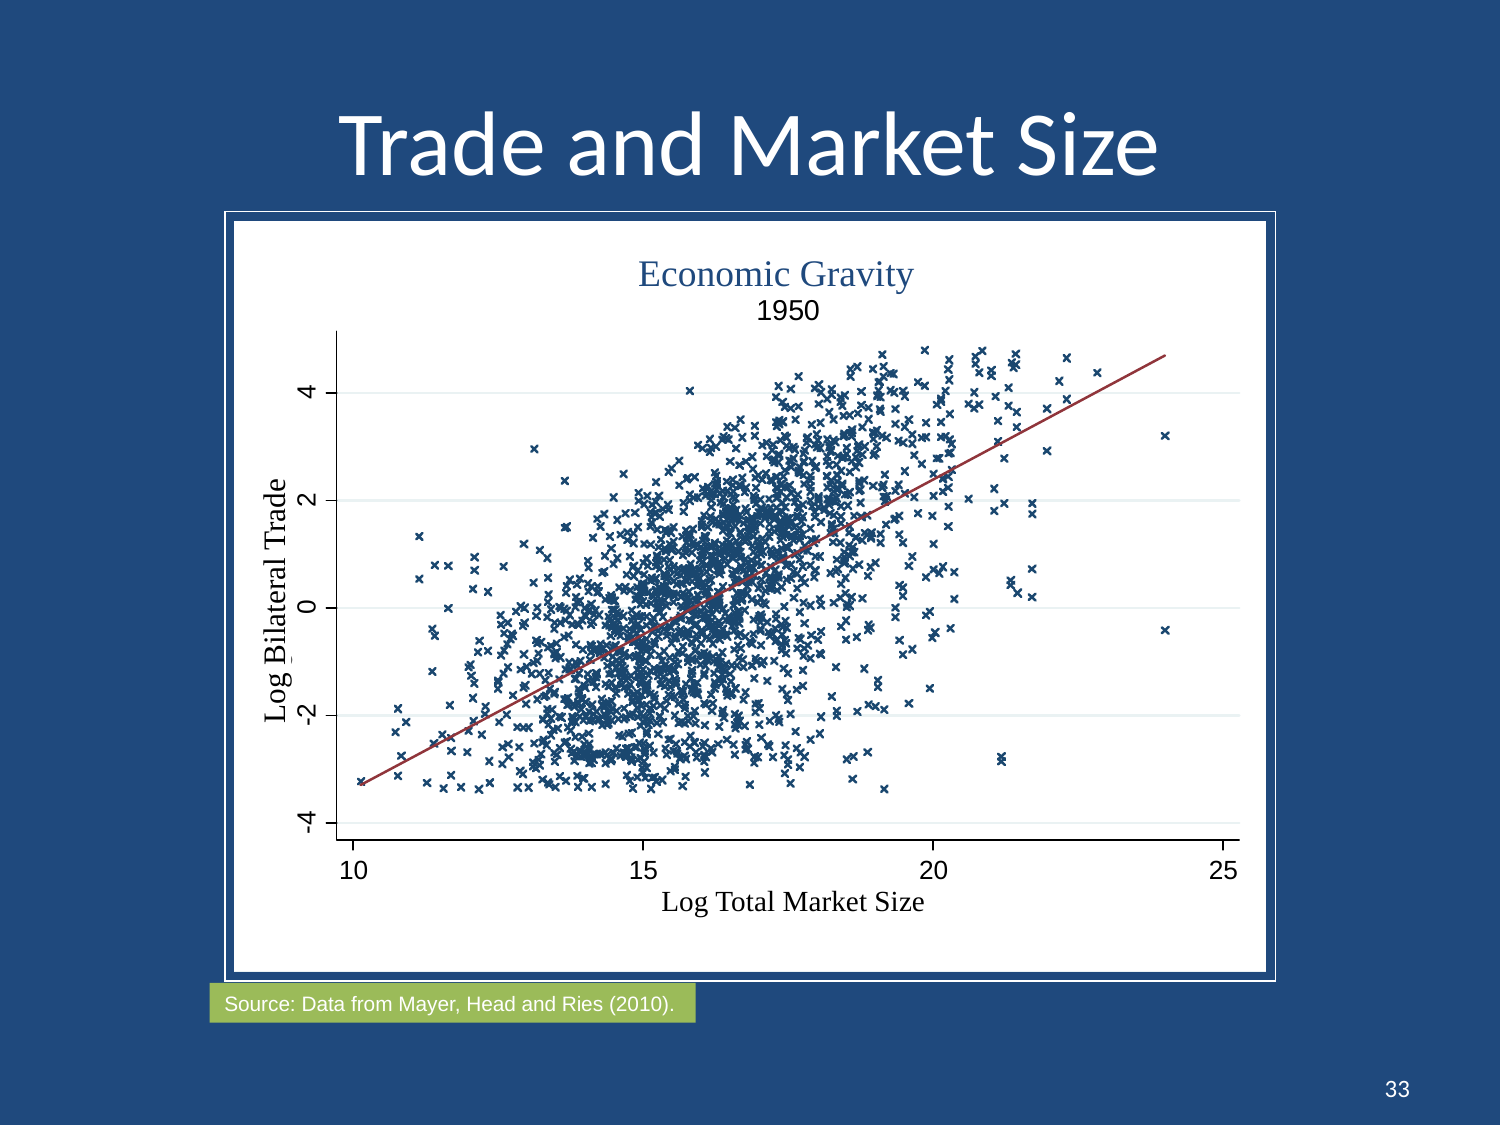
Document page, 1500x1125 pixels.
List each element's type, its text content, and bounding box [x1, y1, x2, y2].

title Trade and Market Size [75, 45, 1425, 233]
picture [225, 212, 1275, 981]
slide_number 33 [1074, 1042, 1425, 1103]
text_box Source: Data from Mayer, Head and Ries (2010). [209, 982, 696, 1023]
